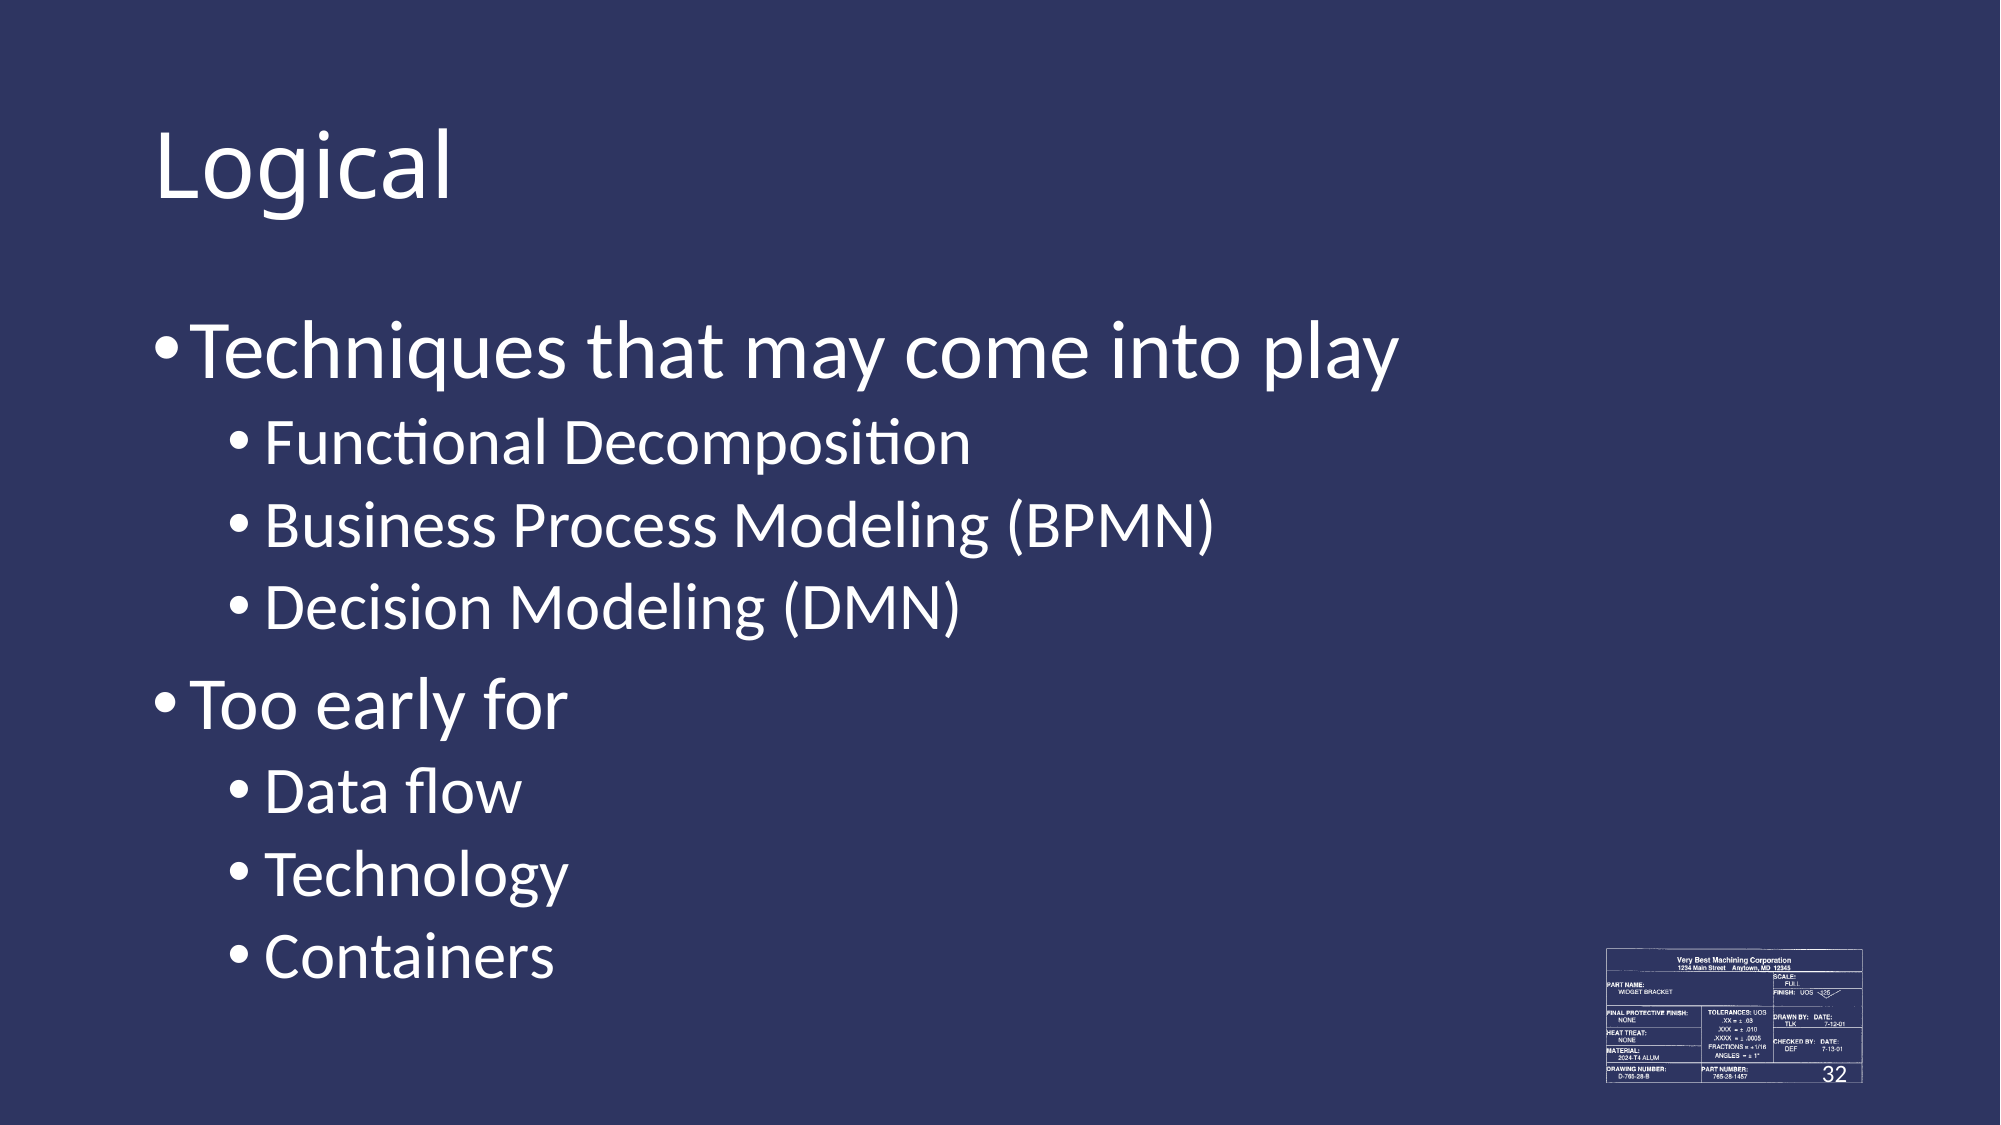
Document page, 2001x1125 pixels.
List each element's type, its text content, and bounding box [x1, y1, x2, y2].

picture [1605, 1014, 1863, 1042]
list Techniques that may come into play Functional Decomposition Business Process Modeling (BPMN) Decision Modeling (DMN) Too early for Data flow Technology Containers [137, 299, 1863, 1014]
title Logical [137, 59, 1863, 278]
slide_number 32 [1412, 1042, 1863, 1103]
